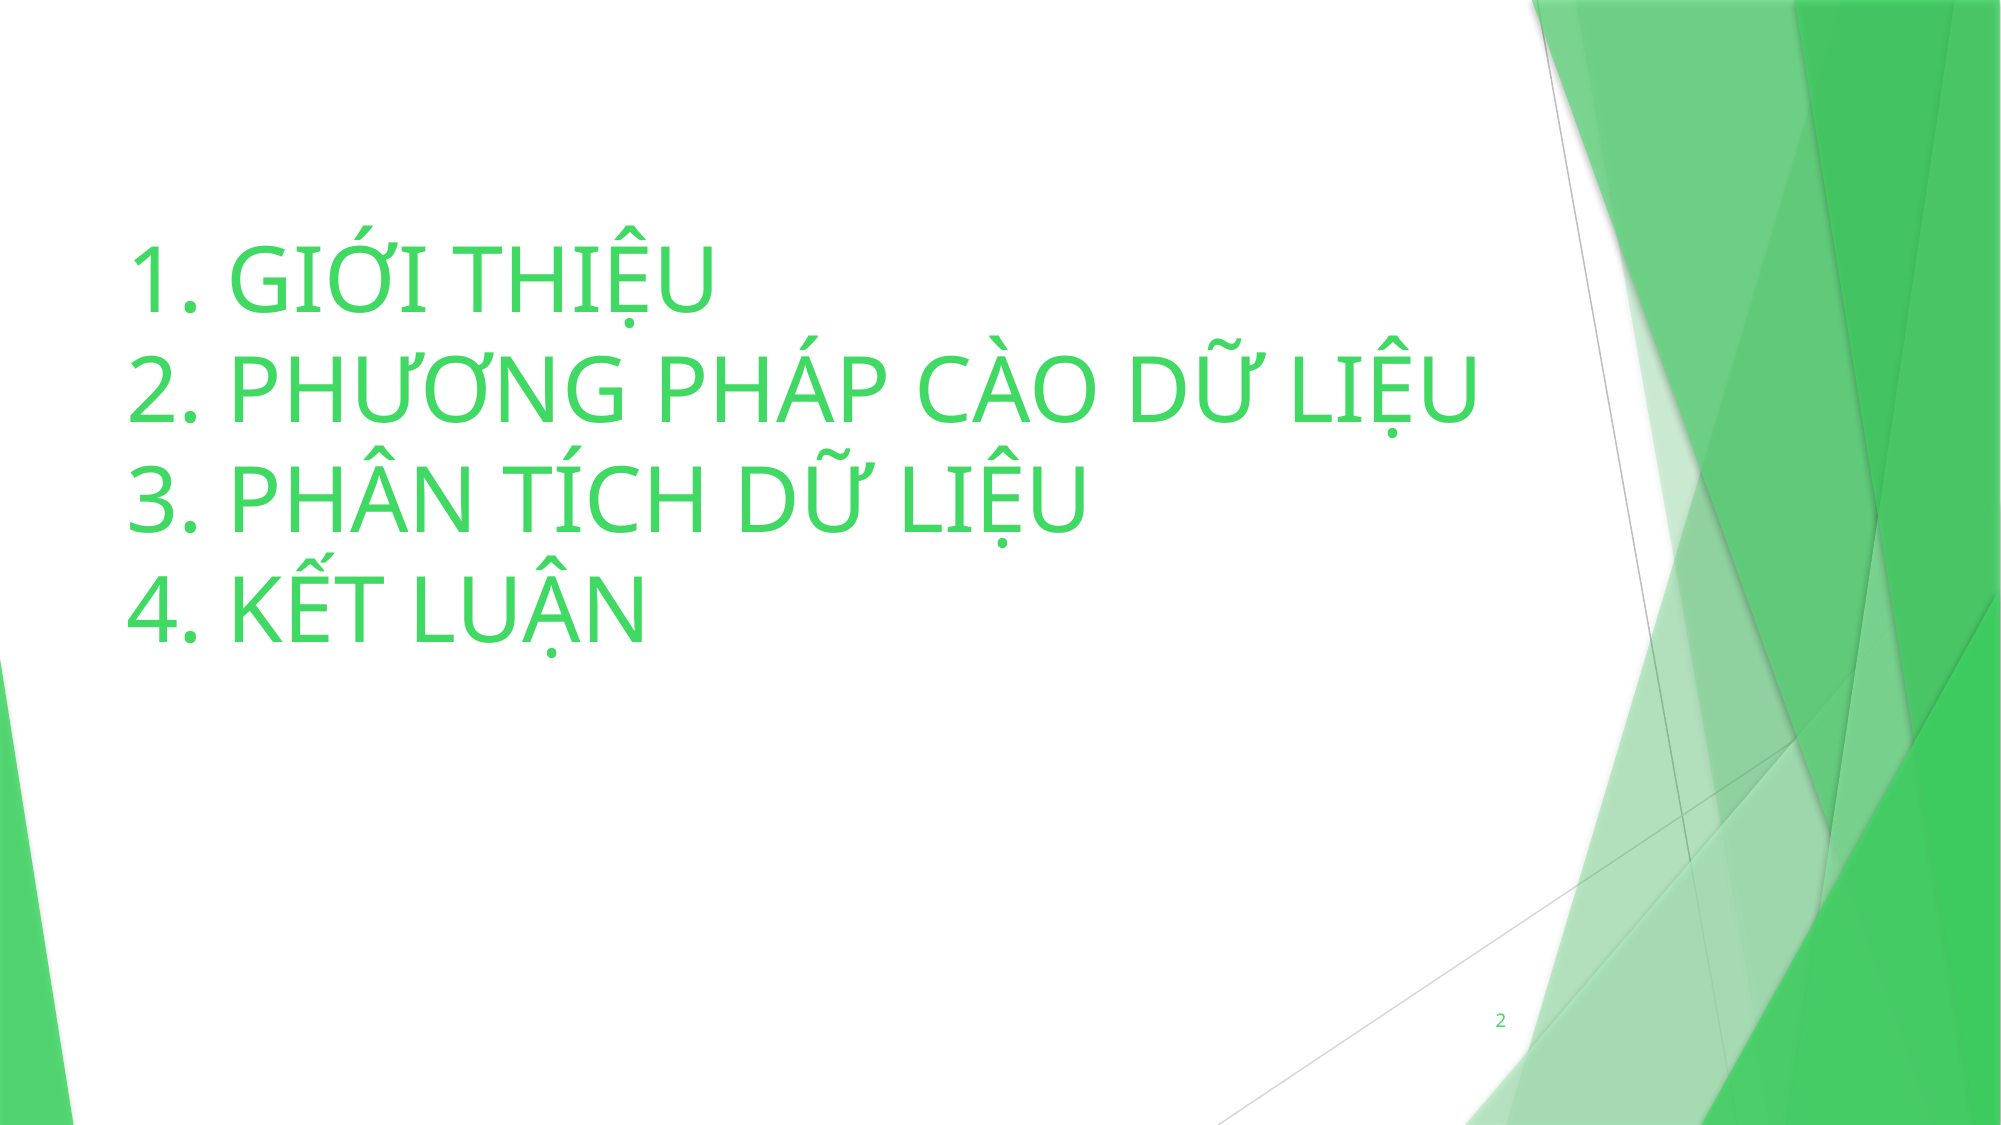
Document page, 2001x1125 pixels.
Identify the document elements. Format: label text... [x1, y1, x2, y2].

title 1. GIỚI THIỆU 2. PHƯƠNG PHÁP CÀO DỮ LIỆU 3. PHÂN TÍCH DỮ LIỆU 4. KẾT LUẬN [111, 99, 1561, 892]
slide_number 2 [1409, 991, 1522, 1051]
